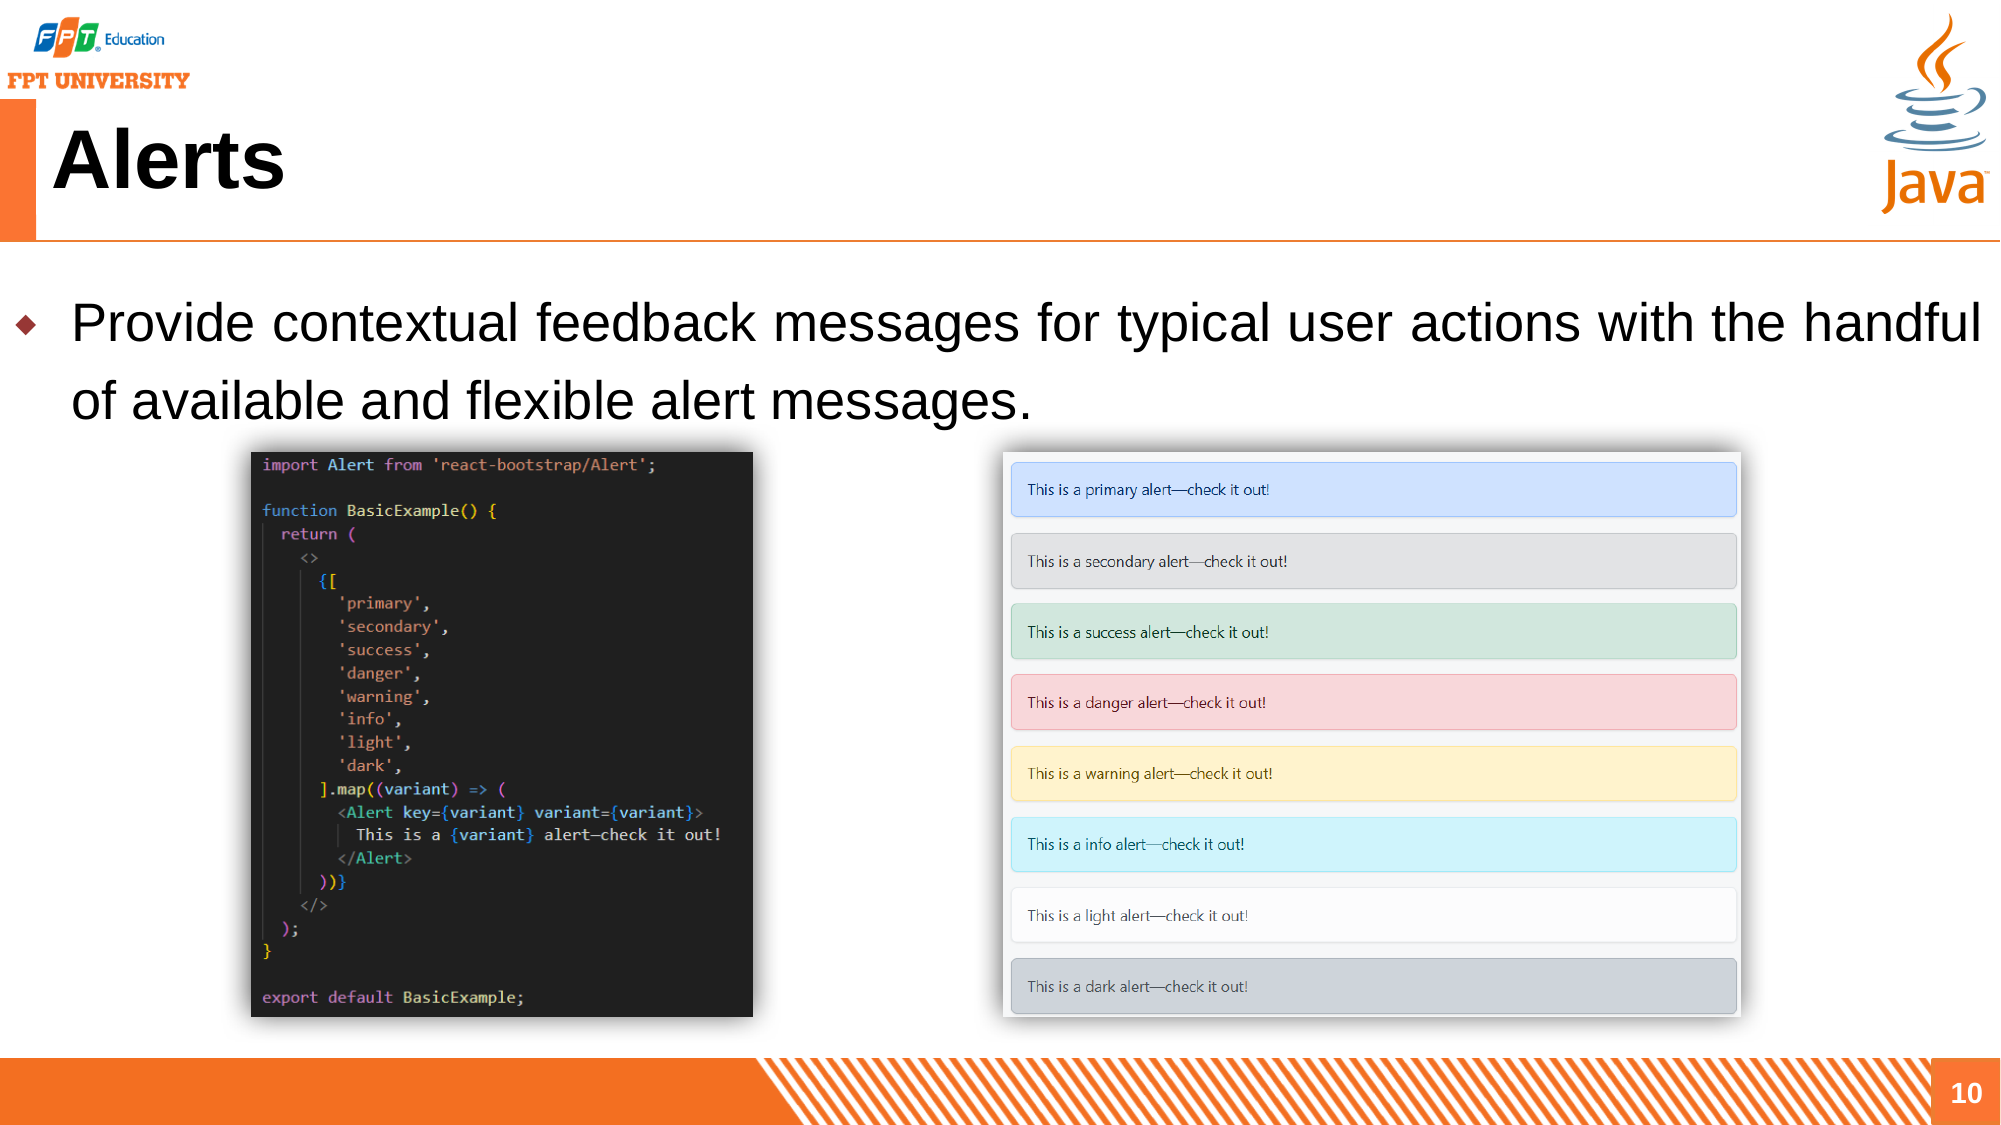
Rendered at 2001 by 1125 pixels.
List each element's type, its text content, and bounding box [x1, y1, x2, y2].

slide_number 10 [1933, 1059, 2000, 1124]
list Provide contextual feedback messages for typical user actions with the handful of available and flexible alert messages. [0, 266, 2000, 1057]
picture [1868, 4, 2000, 226]
picture [250, 451, 753, 1018]
title Alerts [36, 108, 1869, 215]
picture [1003, 451, 1741, 1018]
picture [0, 1058, 1934, 1125]
picture [0, 2, 197, 99]
